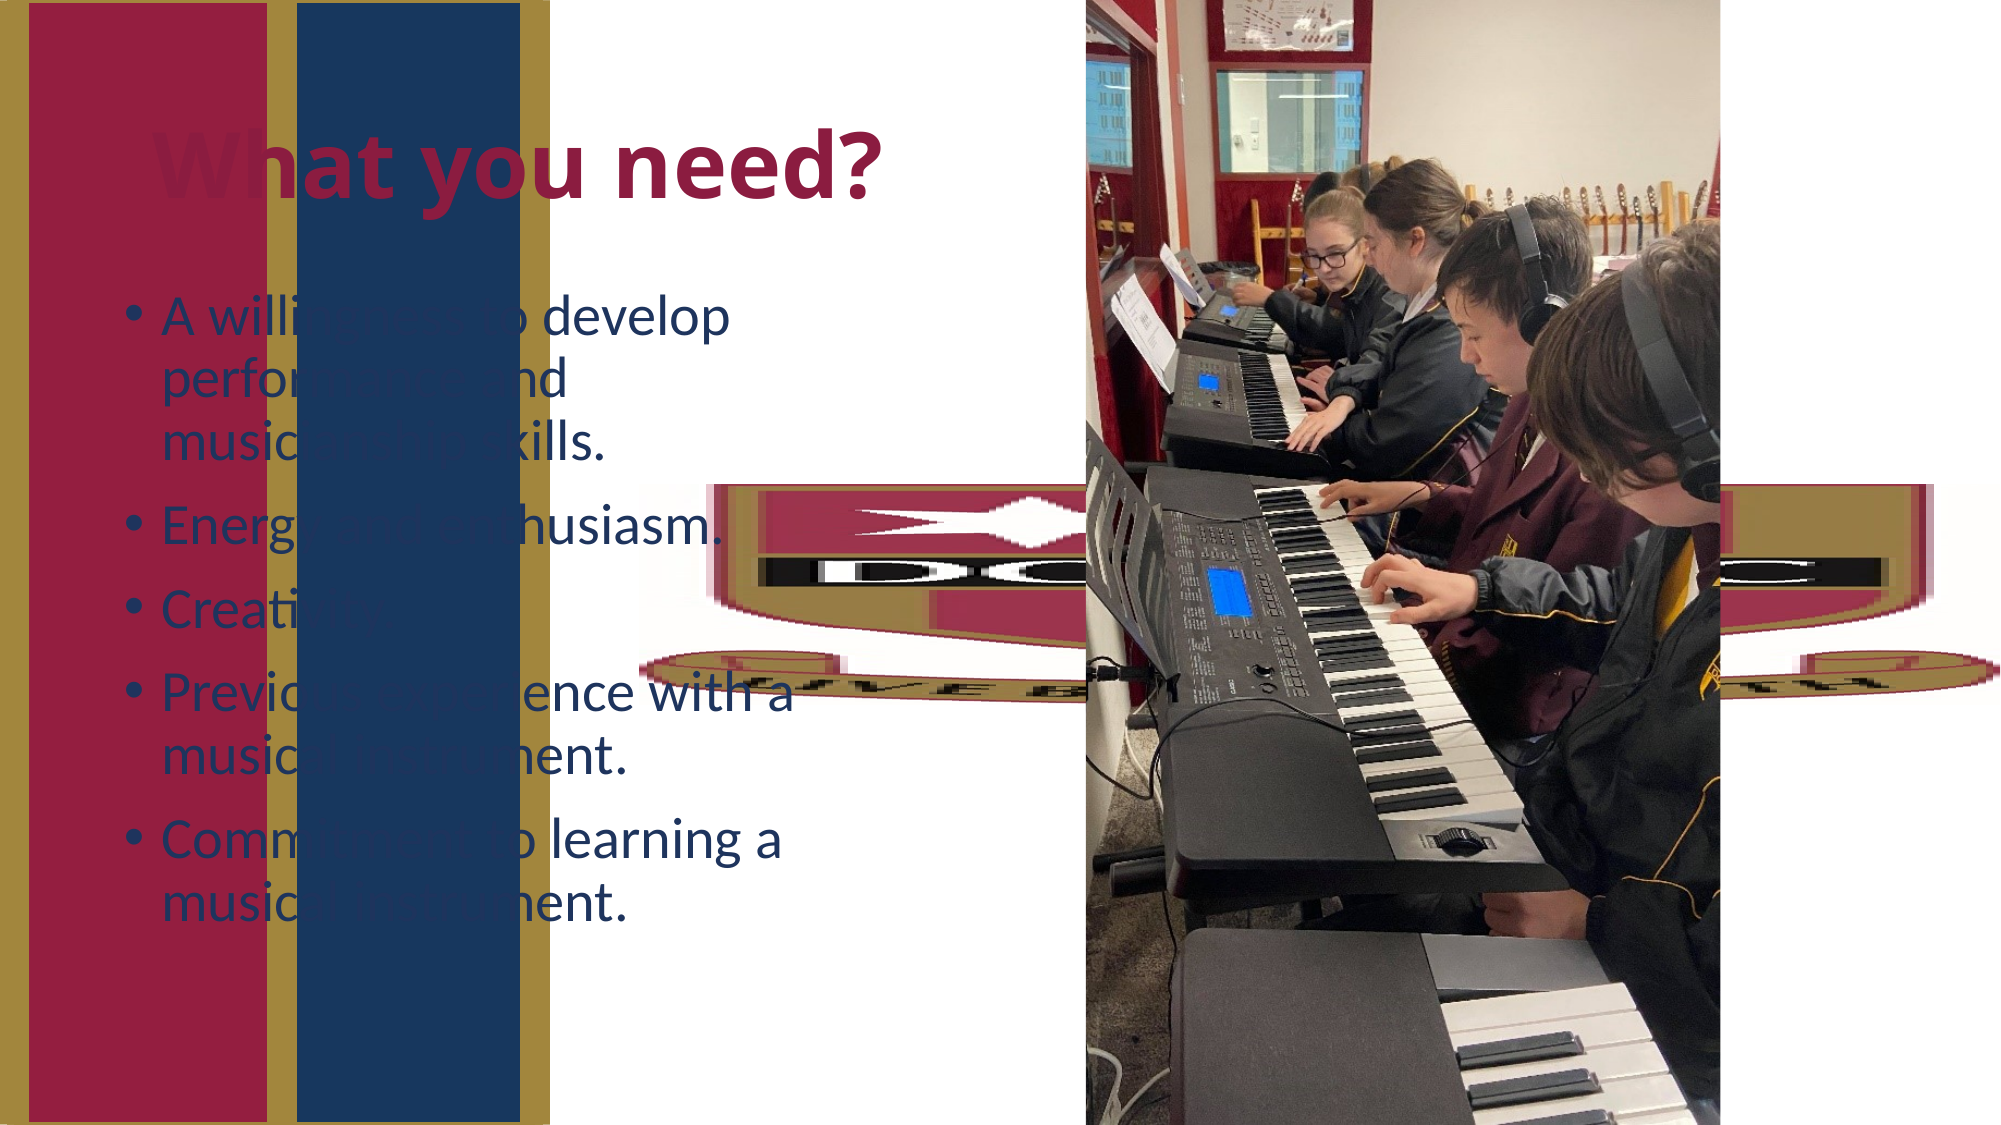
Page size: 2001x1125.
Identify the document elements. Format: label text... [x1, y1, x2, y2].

list A willingness to develop performance and musicianship skills. Energy and enthusiasm. Creativity. Previous experience with a musical instrument. Commitment to learning a musical instrument. [108, 277, 845, 1088]
title What you need? [137, 59, 1085, 278]
picture [0, 0, 2001, 1125]
